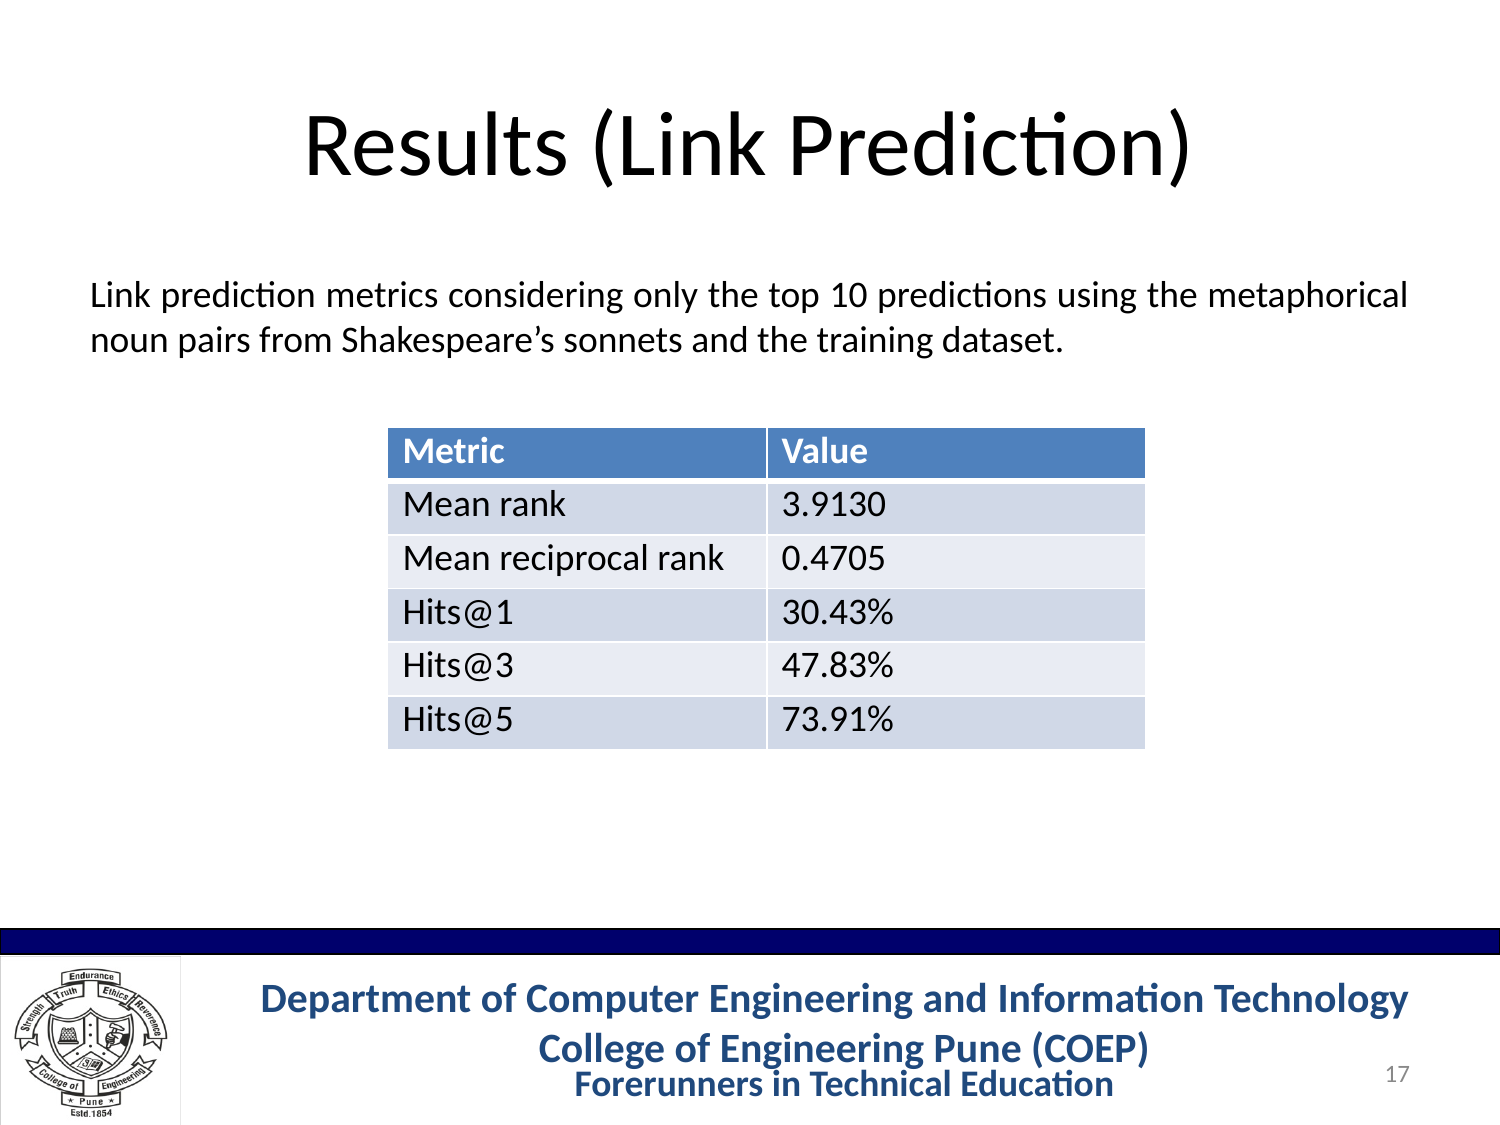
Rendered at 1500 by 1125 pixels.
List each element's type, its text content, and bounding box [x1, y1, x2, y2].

table_cell Hits@5 [388, 697, 766, 749]
table_cell 73.91% [768, 697, 1145, 749]
footer Department of Computer Engineering and Information Technology College of Engineering Pune (COEP) Forerunners in Technical Education [187, 962, 1500, 1113]
table_cell Mean reciprocal rank [388, 536, 766, 588]
table_header Metric [388, 428, 766, 478]
list Link prediction metrics considering only the top 10 predictions using the metaphorical noun pairs from Shakespeare’s sonnets and the training dataset. [75, 262, 1425, 929]
table_cell 3.9130 [768, 484, 1145, 534]
table_cell Hits@1 [388, 589, 766, 641]
table_cell Hits@3 [388, 643, 766, 695]
table_cell Mean rank [388, 484, 766, 534]
table_cell 0.4705 [768, 536, 1145, 588]
table_cell 30.43% [768, 589, 1145, 641]
table_header Value [768, 428, 1145, 478]
text_box [0, 929, 1500, 954]
title Results (Link Prediction) [75, 45, 1425, 233]
picture [0, 956, 181, 1125]
table_cell 47.83% [768, 643, 1145, 695]
